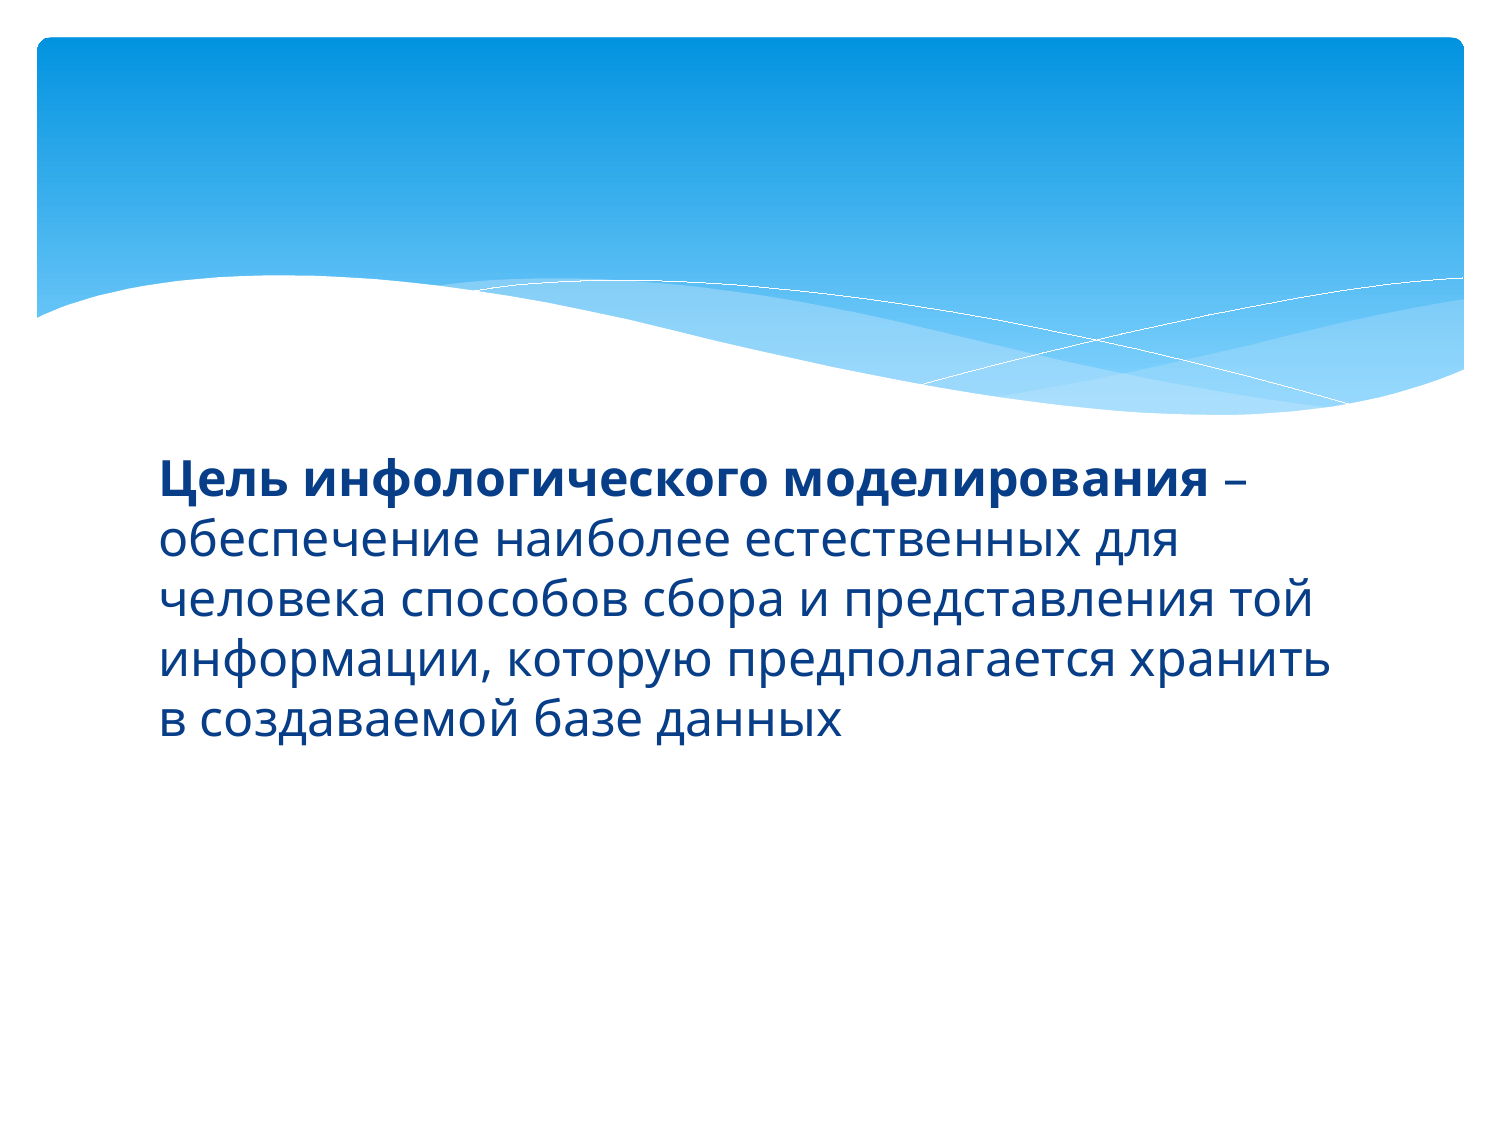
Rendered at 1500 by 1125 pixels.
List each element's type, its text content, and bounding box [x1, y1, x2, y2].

list Цель инфологического моделирования – обеспечение наиболее естественных для человека способов сбора и представления той информации, которую предполагается хранить в создаваемой базе данных [143, 438, 1359, 1005]
